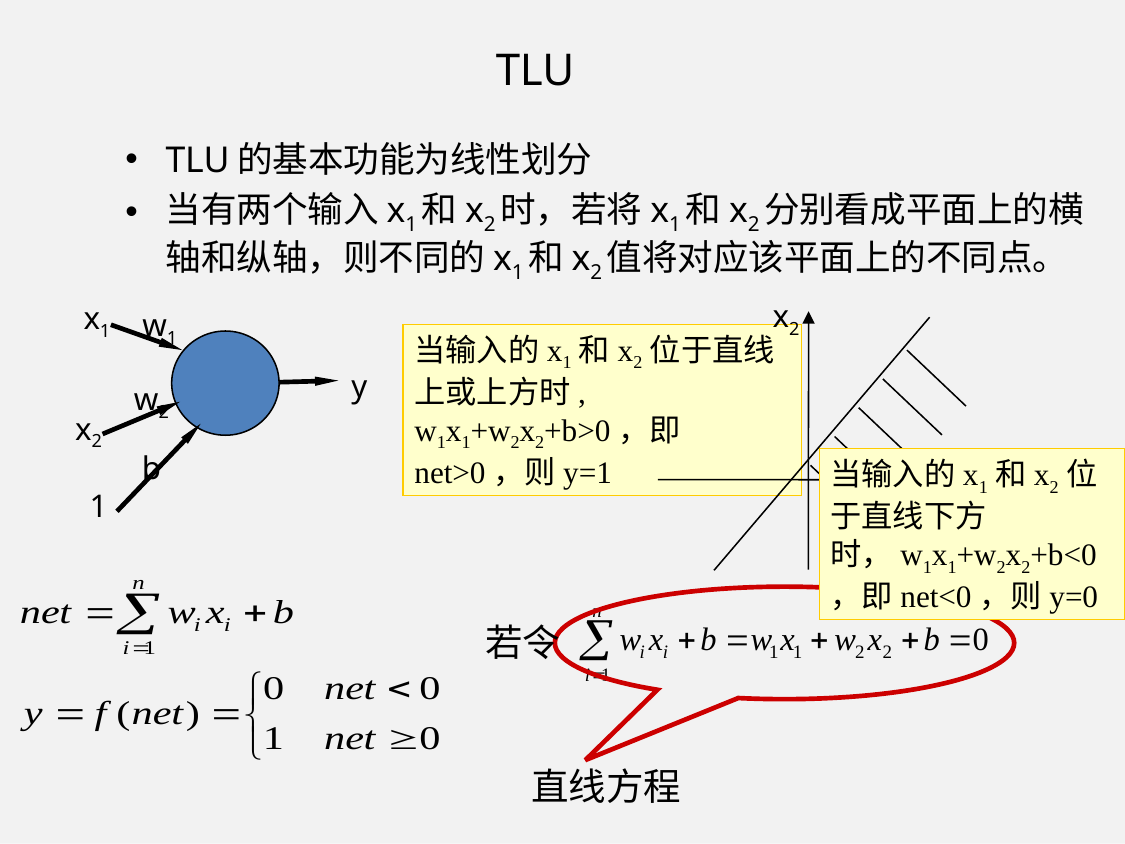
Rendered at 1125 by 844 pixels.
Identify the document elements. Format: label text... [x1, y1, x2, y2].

text_box 直线方程 [516, 755, 771, 816]
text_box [657, 288, 1067, 570]
text_box 当输入的x1和x2位于直线下方时，w1x1+w2x2+b<0，即net<0，则y=0 [819, 448, 1125, 620]
text_box [998, 622, 1015, 664]
text_box [590, 696, 861, 755]
text_box 若令 [474, 613, 569, 670]
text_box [74, 297, 368, 522]
text_box 当输入的x1和x2位于直线上或上方时, w1x1+w2x2+b>0，即net>0，则y=1 [403, 324, 652, 496]
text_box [574, 595, 994, 689]
text_box [671, 586, 819, 594]
list TLU的基本功能为线性划分 当有两个输入x1和x2时，若将x1和x2分别看成平面上的横轴和纵轴，则不同的x1和x2值将对应该平面上的不同点。 [110, 129, 1103, 298]
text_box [13, 567, 448, 768]
title TLU [55, 34, 1015, 117]
